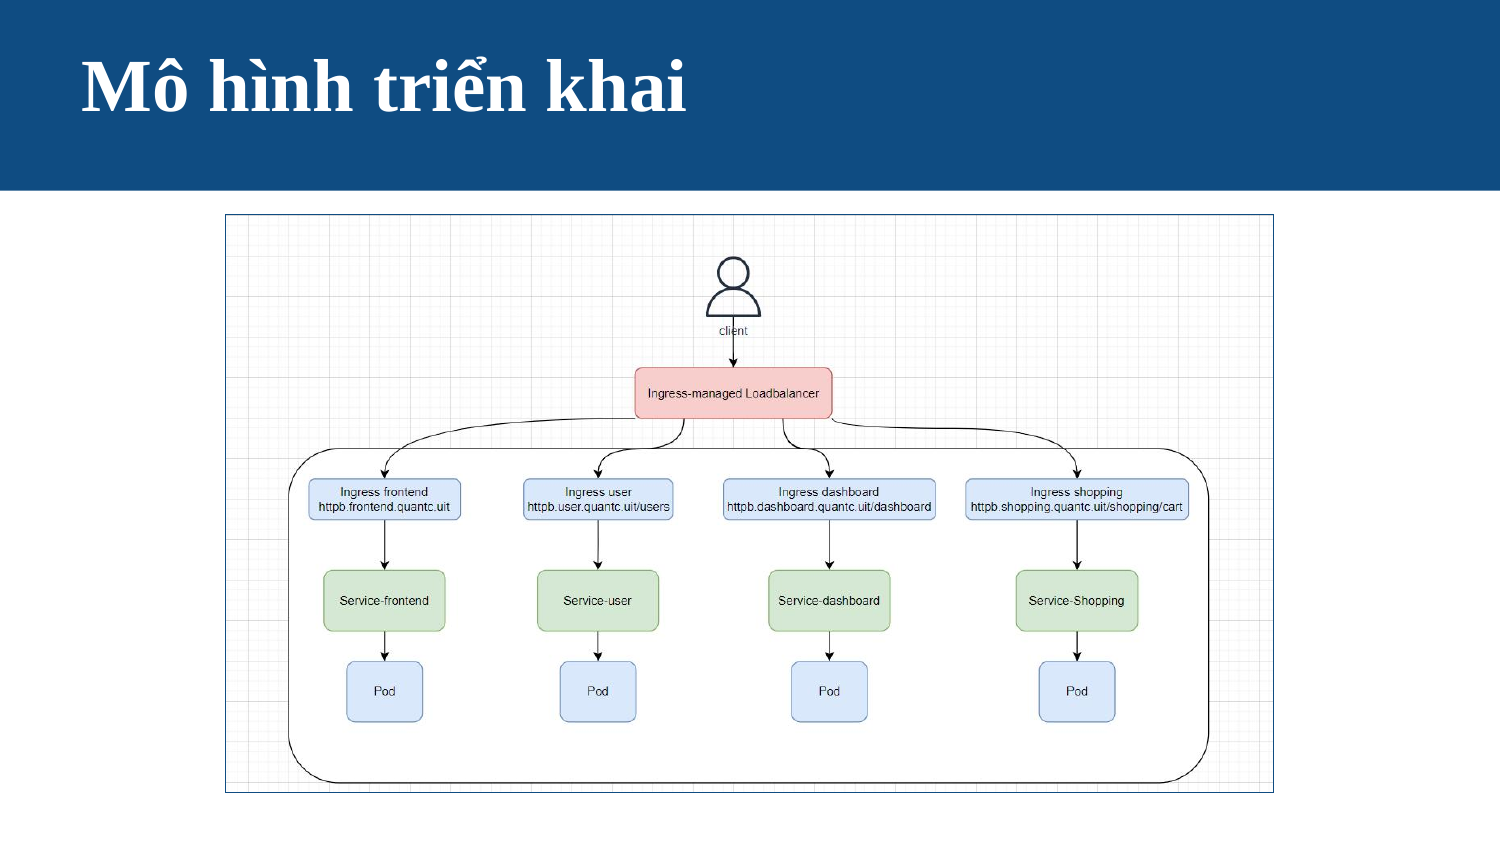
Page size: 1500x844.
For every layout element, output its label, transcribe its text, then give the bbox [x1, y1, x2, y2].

text_box Mô hình triển khai [66, 29, 977, 134]
text_box [0, 0, 1500, 192]
picture [225, 214, 1274, 793]
